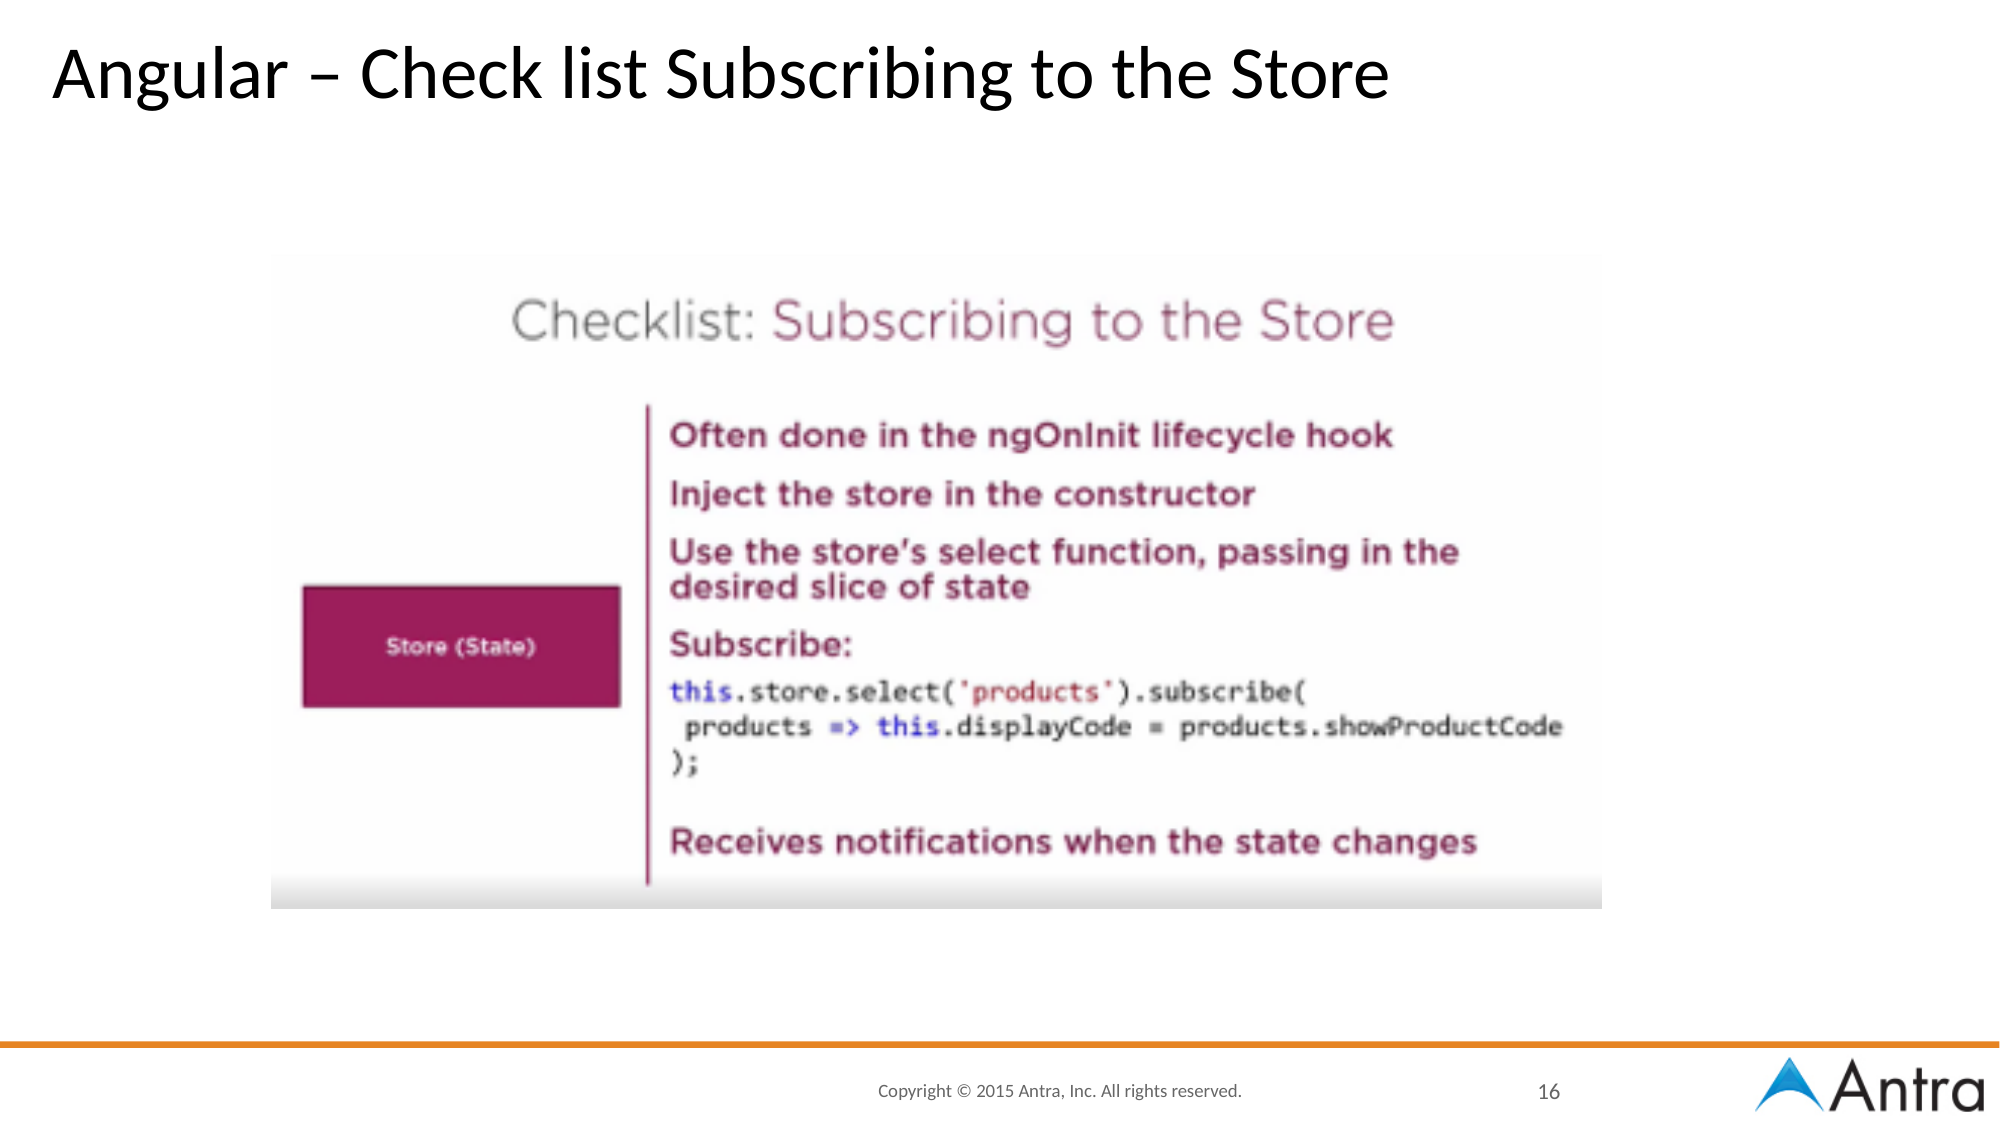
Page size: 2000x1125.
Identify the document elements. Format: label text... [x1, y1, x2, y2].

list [271, 254, 1602, 909]
picture [1744, 1048, 1994, 1122]
slide_number 16 [1498, 1075, 1561, 1106]
title Angular – Check list Subscribing to the Store [52, 50, 1878, 114]
